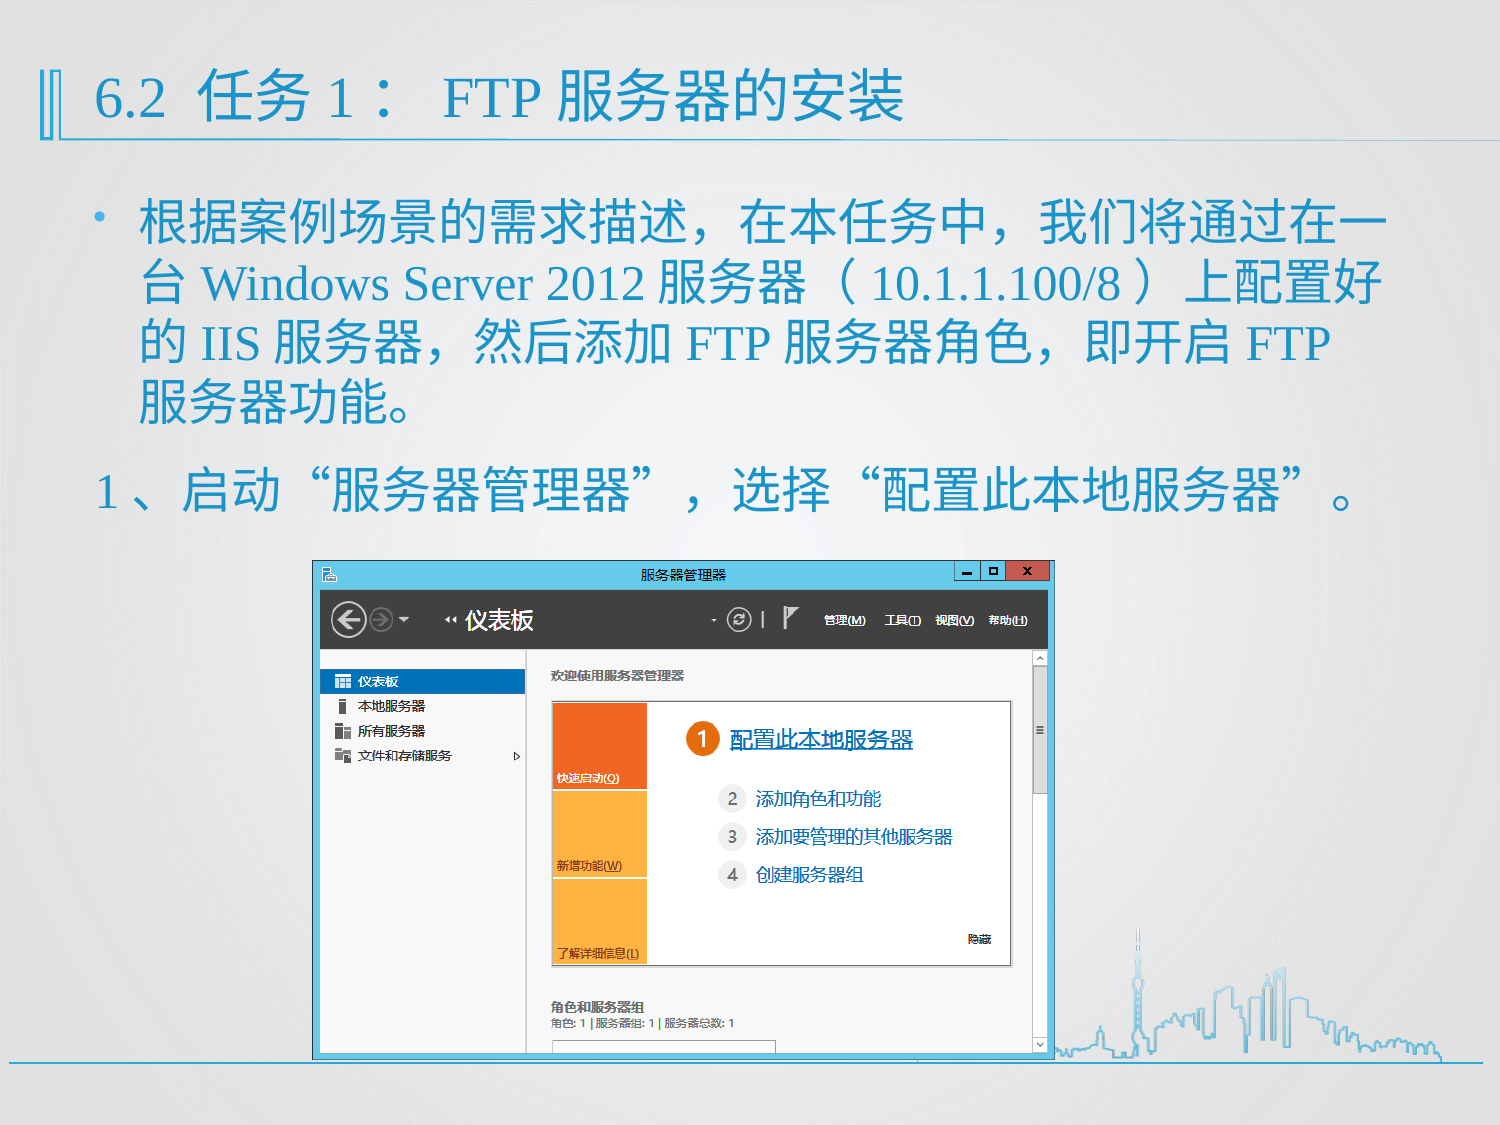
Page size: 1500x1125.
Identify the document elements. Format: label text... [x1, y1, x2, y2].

picture [0, 0, 1500, 1125]
title 6.2 任务1：FTP服务器的安装 [79, 41, 1407, 138]
list 根据案例场景的需求描述，在本任务中，我们将通过在一台Windows Server 2012服务器（10.1.1.100/8）上配置好的IIS服务器，然后添加FTP服务器角色，即开启FTP服务器功能。 1、启动“服务器管理器”，选择“配置此本地服务器”。 [79, 183, 1407, 1060]
